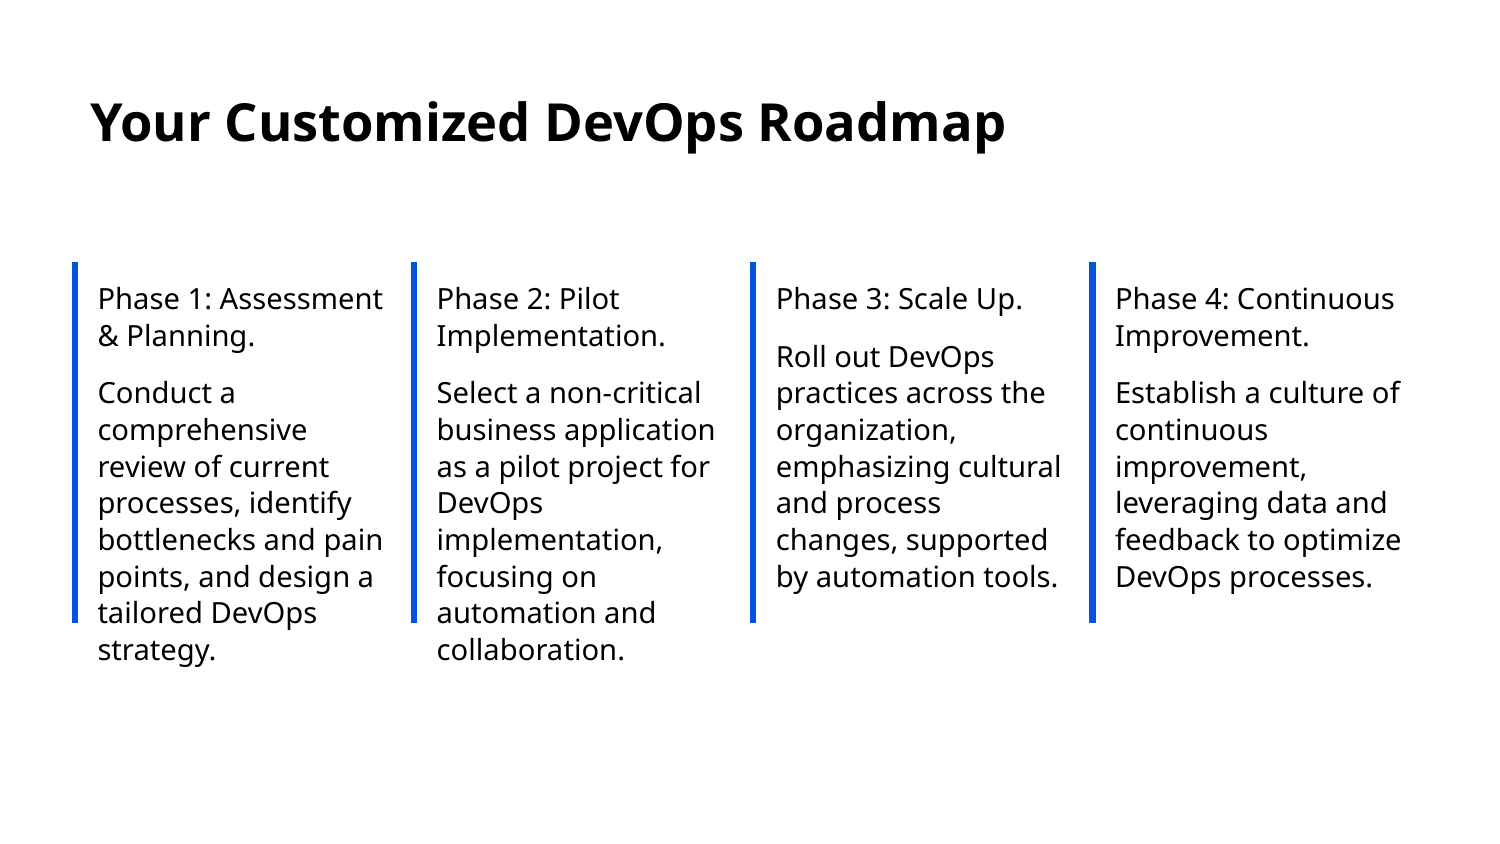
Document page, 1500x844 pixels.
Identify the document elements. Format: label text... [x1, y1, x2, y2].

title Your Customized DevOps Roadmap [75, 72, 1425, 167]
list Phase 1: Assessment & Planning. Conduct a comprehensive review of current processes, identify bottlenecks and pain points, and design a tailored DevOps strategy. [75, 263, 408, 702]
list Phase 3: Scale Up. Roll out DevOps practices across the organization, emphasizing cultural and process changes, supported by automation tools. [756, 263, 1086, 622]
list Phase 2: Pilot Implementation. Select a non-critical business application as a pilot project for DevOps implementation, focusing on automation and collaboration. [414, 263, 747, 702]
list Phase 4: Continuous Improvement. Establish a culture of continuous improvement, leveraging data and feedback to optimize DevOps processes. [1096, 263, 1425, 622]
